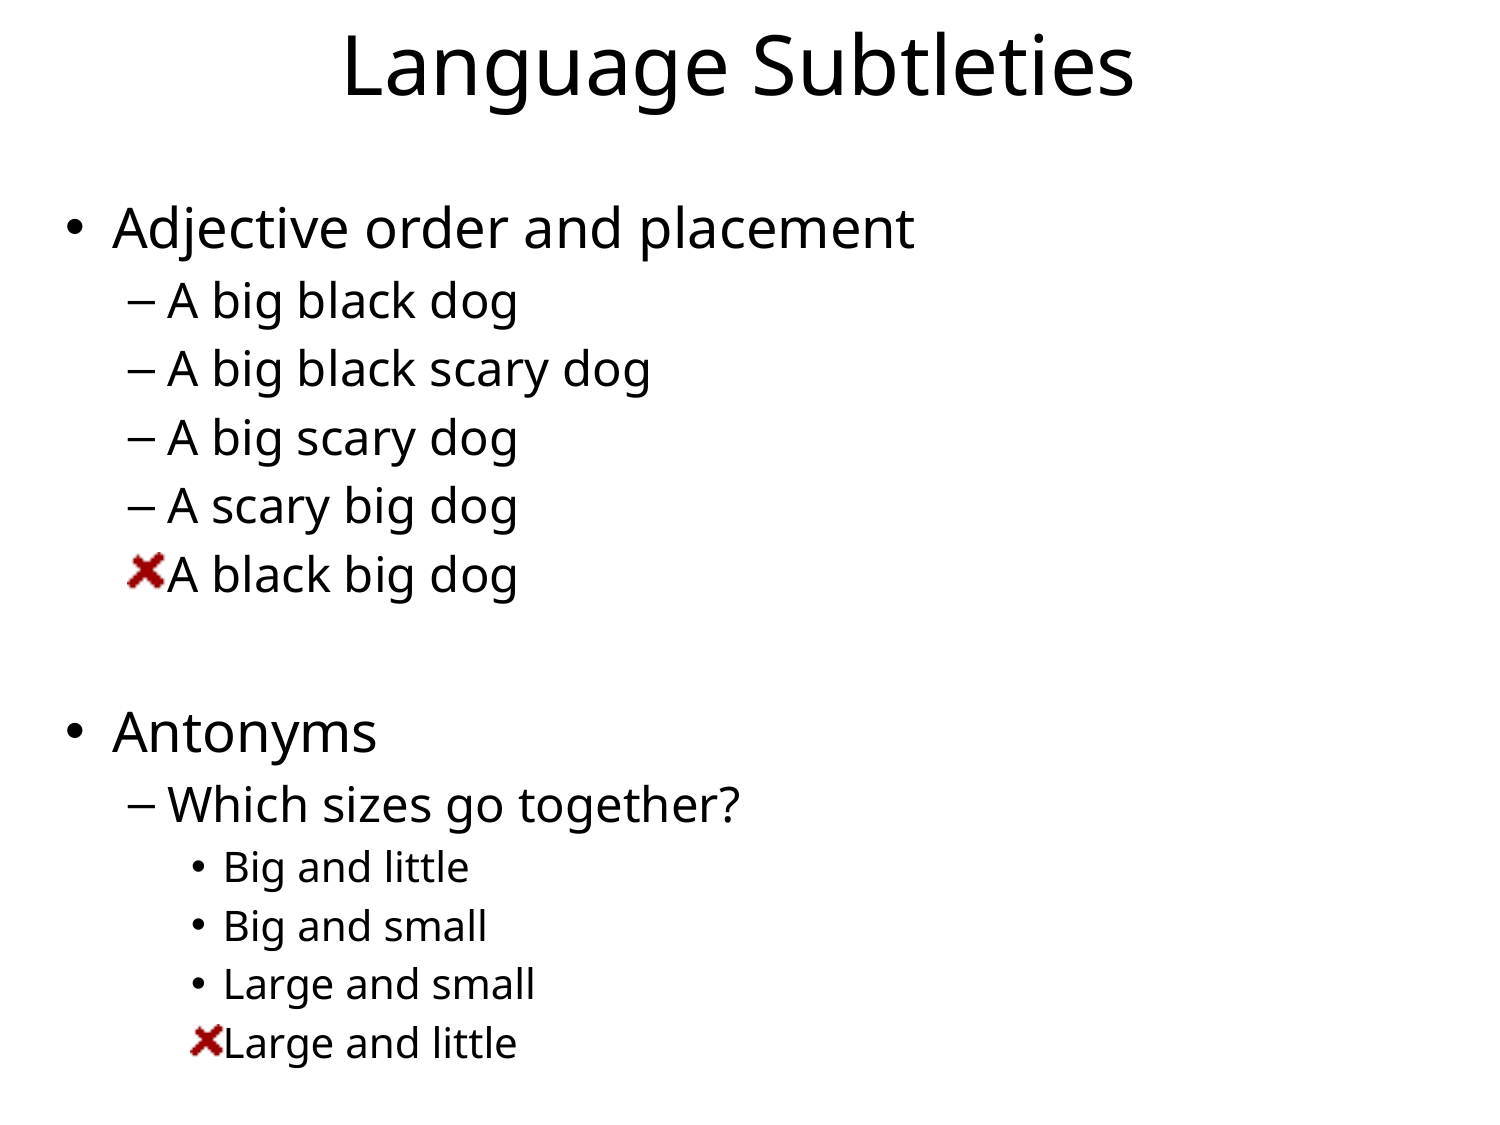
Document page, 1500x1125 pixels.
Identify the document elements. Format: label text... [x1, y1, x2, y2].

picture [190, 1024, 227, 1060]
picture [127, 552, 169, 593]
list Adjective order and placement A big black dog A big black scary dog A big scary dog A scary big dog A black big dog Antonyms Which sizes go together? Big and little Big and small Large and small Large and little [50, 185, 1450, 1075]
title Language Subtleties [0, 0, 1500, 125]
